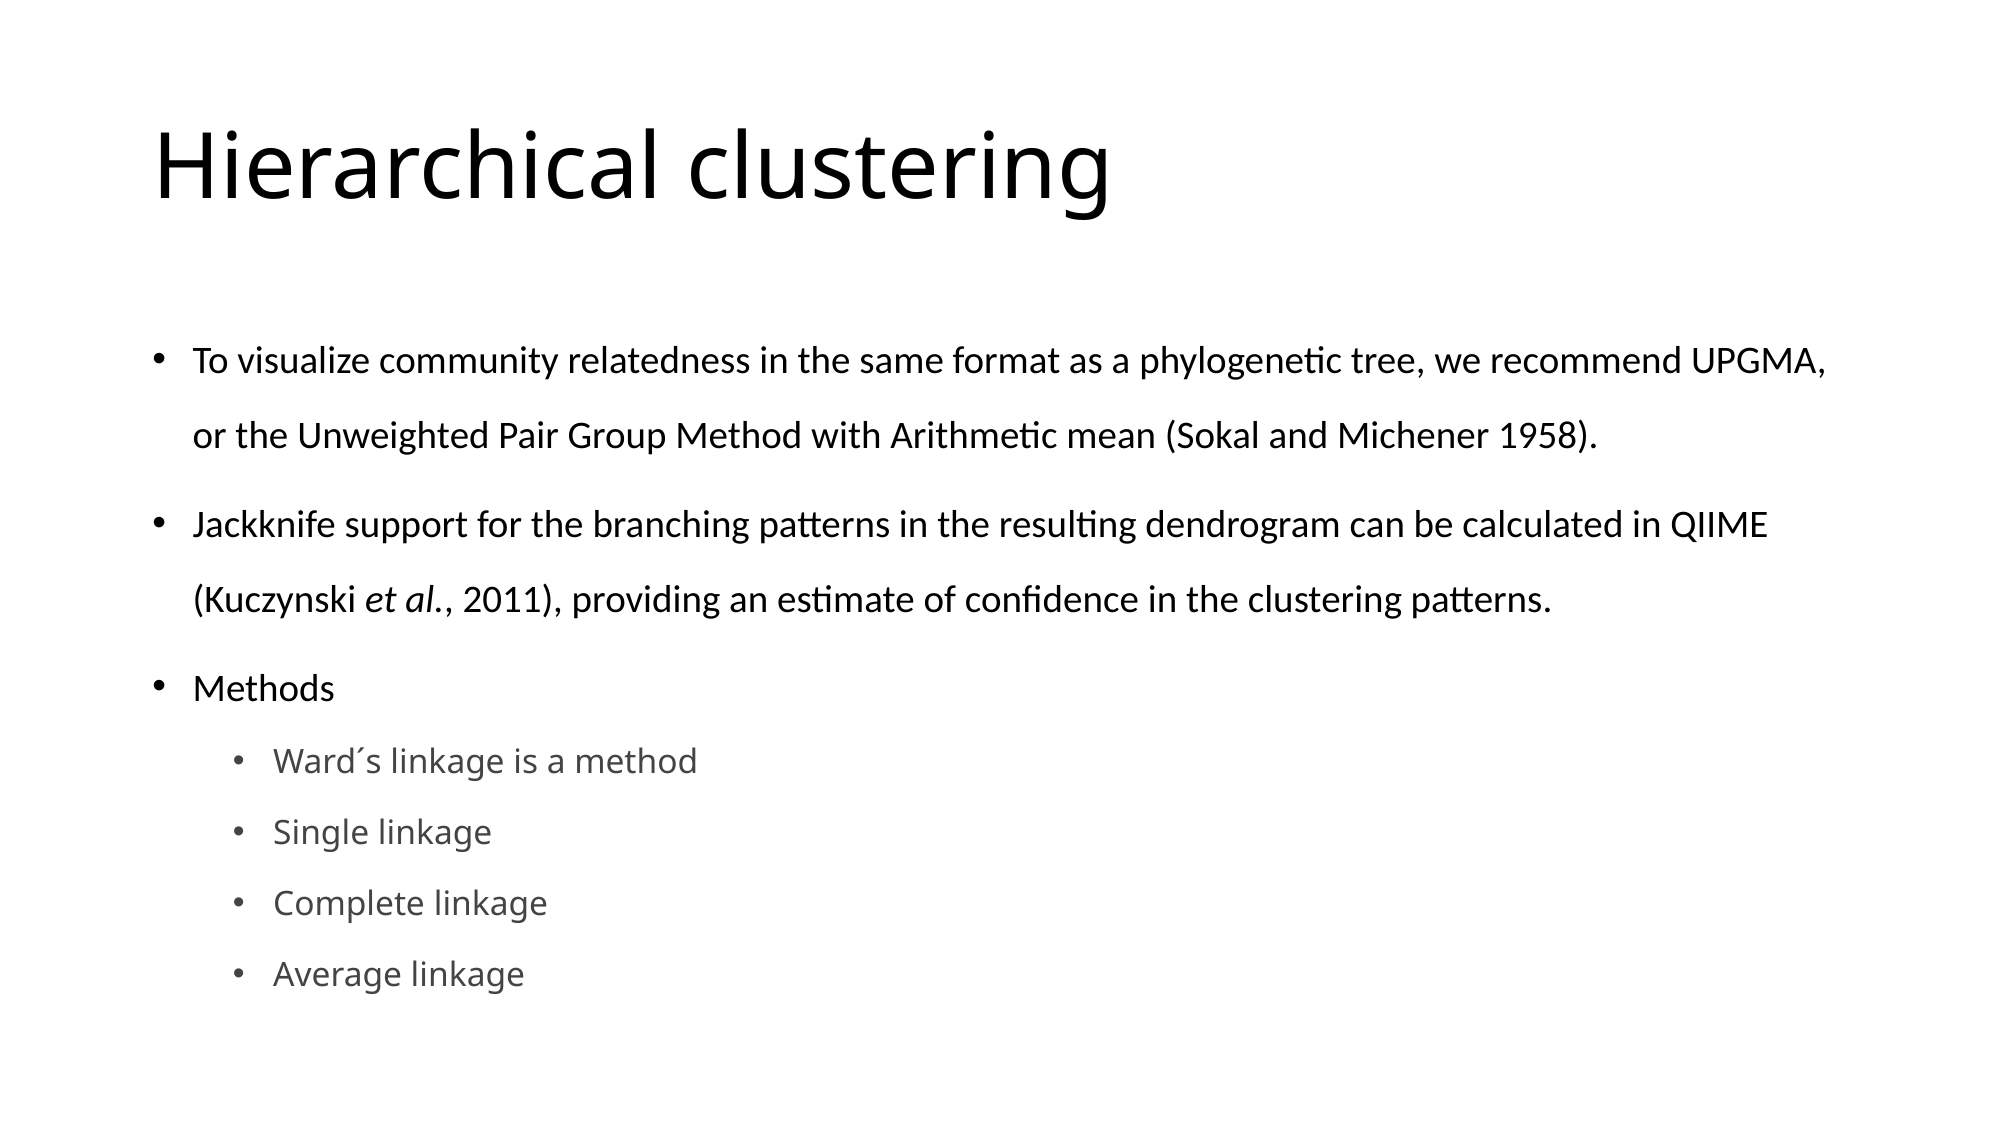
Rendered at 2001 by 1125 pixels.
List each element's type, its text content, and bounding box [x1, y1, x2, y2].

title Hierarchical clustering [137, 59, 1863, 278]
list To visualize community relatedness in the same format as a phylogenetic tree, we recommend UPGMA, or the Unweighted Pair Group Method with Arithmetic mean (Sokal and Michener 1958). Jackknife support for the branching patterns in the resulting dendrogram can be calculated in QIIME (Kuczynski et al., 2011), providing an estimate of confidence in the clustering patterns. Methods Ward´s linkage is a method Single linkage Complete linkage Average linkage [137, 299, 1863, 1014]
